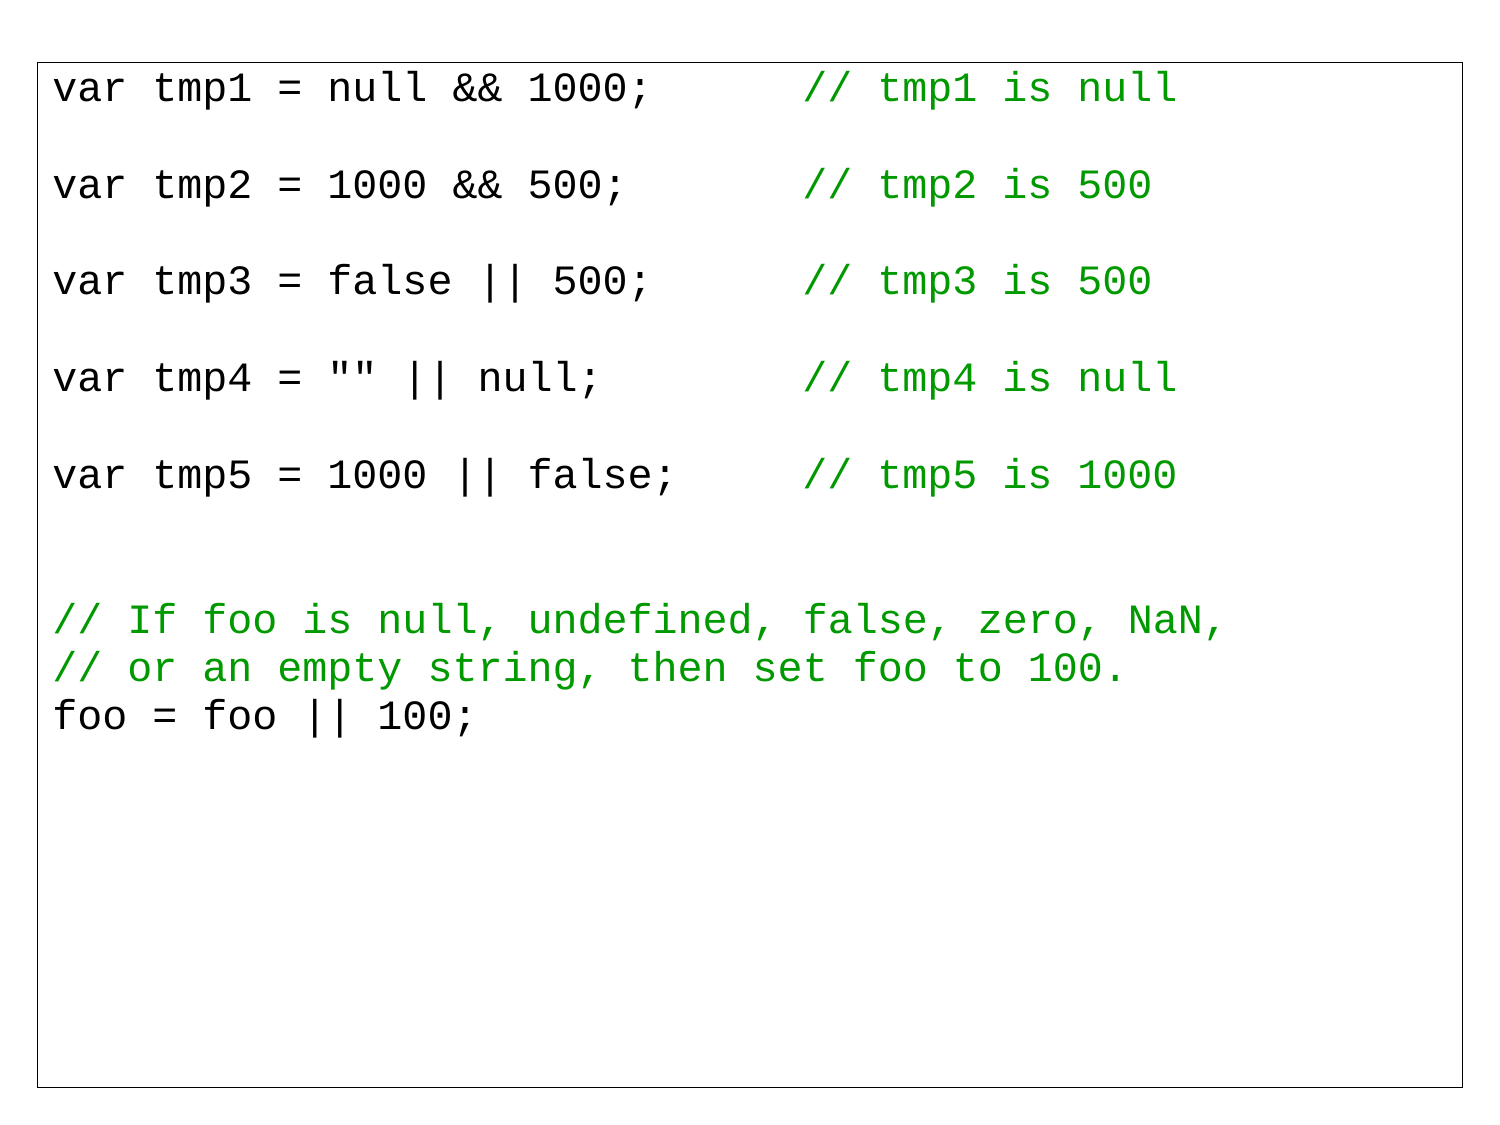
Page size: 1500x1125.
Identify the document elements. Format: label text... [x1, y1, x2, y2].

text_box var tmp1 = null && 1000; // tmp1 is null var tmp2 = 1000 && 500; // tmp2 is 500 var tmp3 = false || 500; // tmp3 is 500 var tmp4 = "" || null; // tmp4 is null var tmp5 = 1000 || false; // tmp5 is 1000 // If foo is null, undefined, false, zero, NaN, // or an empty string, then set foo to 100. foo = foo || 100; [37, 62, 1463, 1088]
